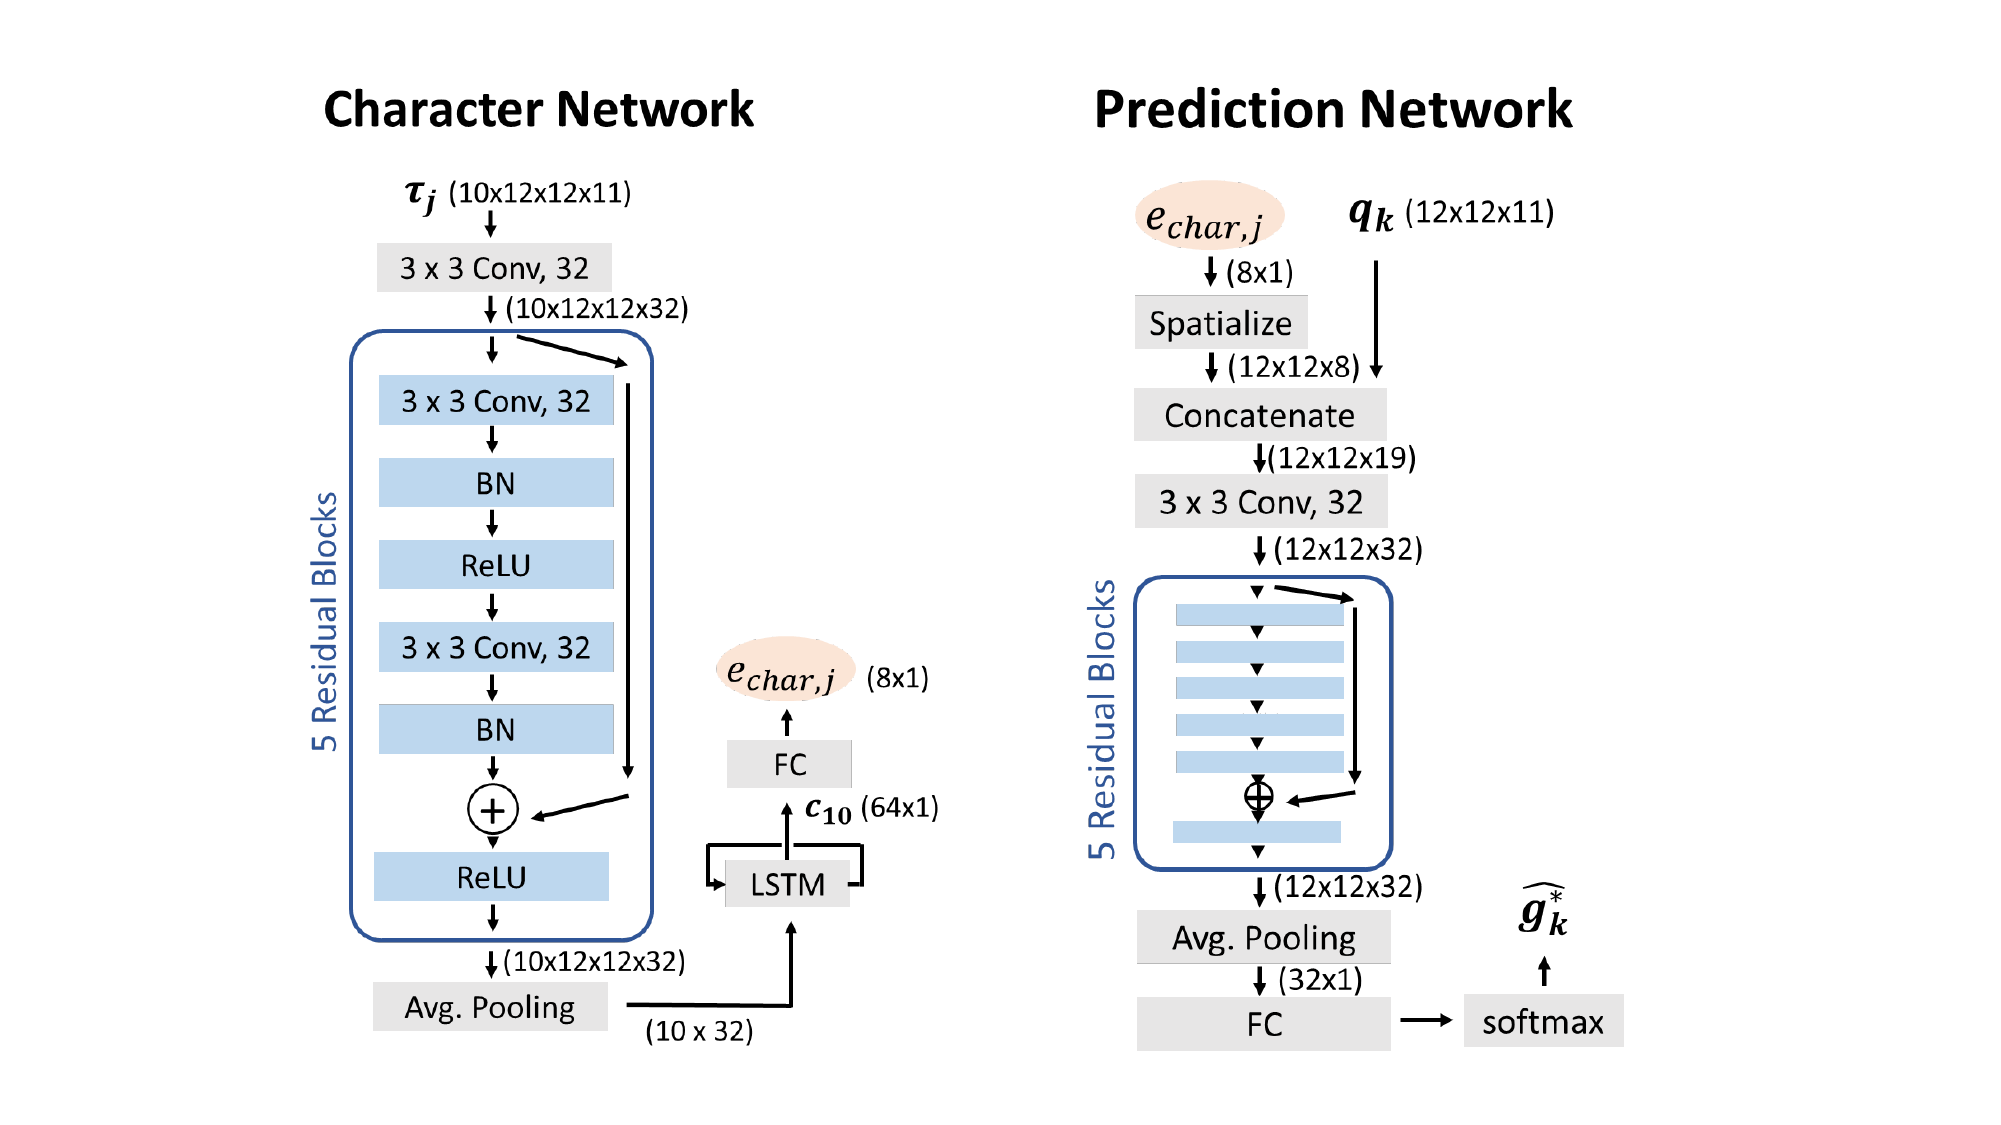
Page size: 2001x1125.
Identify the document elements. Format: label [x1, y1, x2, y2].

picture [1077, 54, 1643, 1068]
picture [292, 58, 941, 1068]
